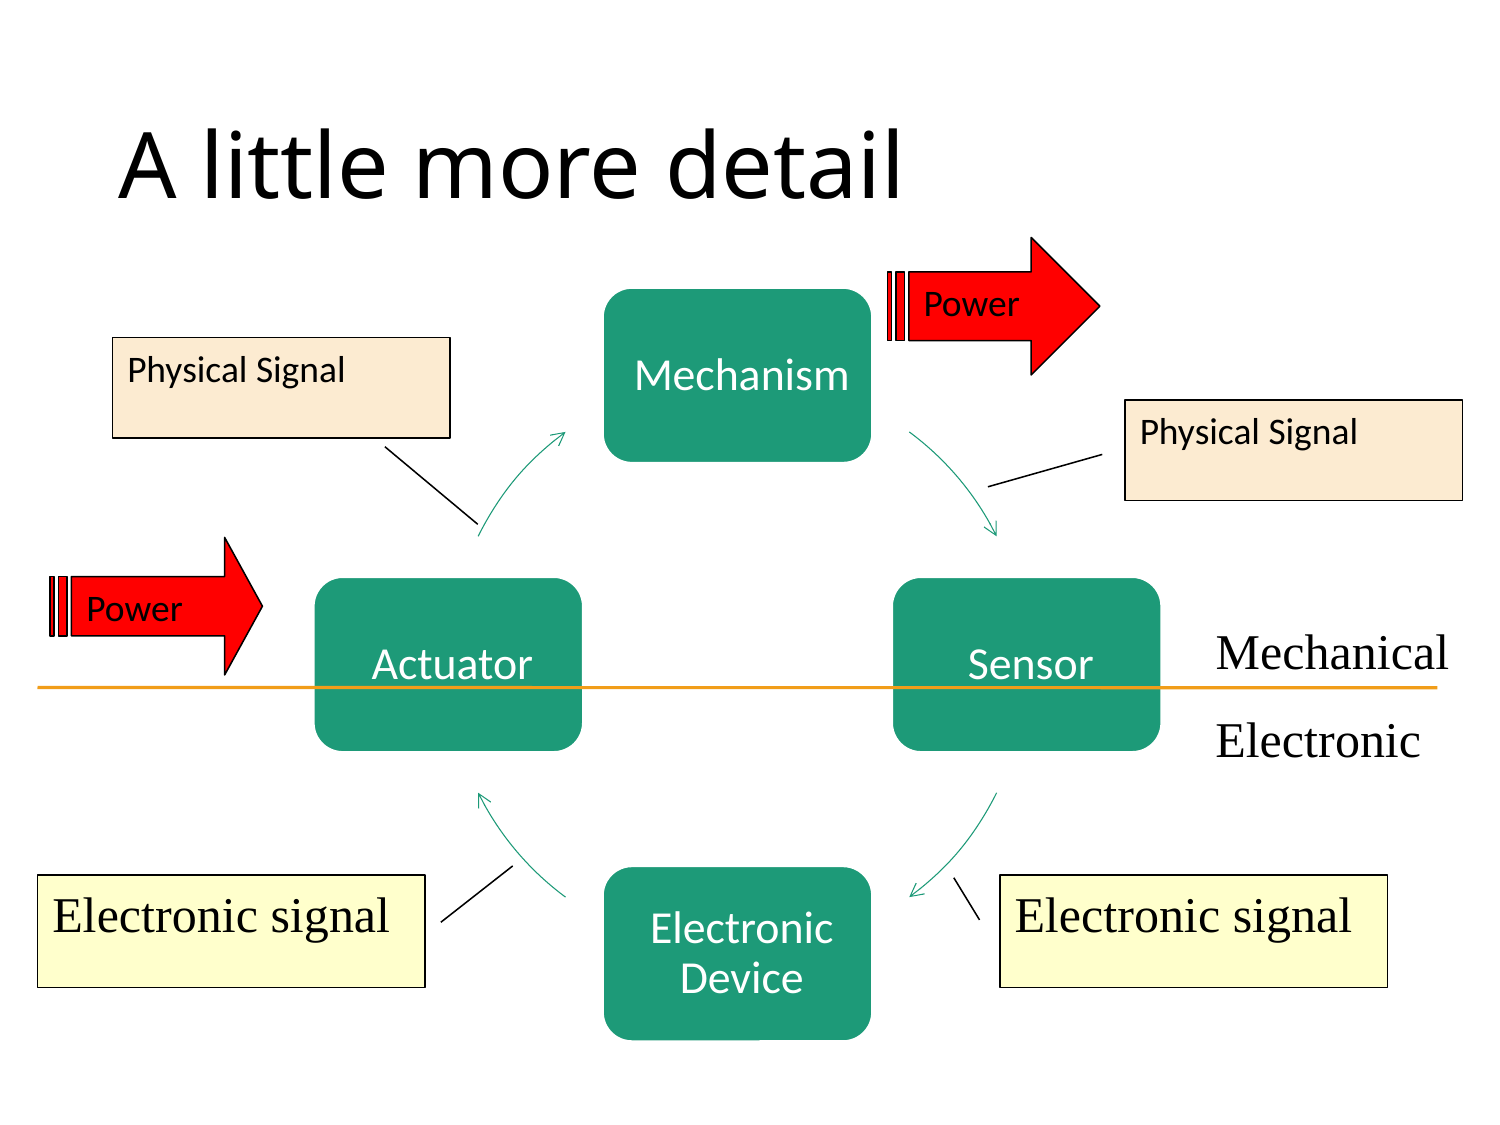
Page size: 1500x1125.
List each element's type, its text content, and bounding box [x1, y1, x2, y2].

text_box Mechanical [1300, 612, 1465, 688]
text_box Electronic signal [1300, 875, 1388, 988]
text_box Electronic [1300, 699, 1437, 775]
text_box Power [895, 271, 905, 287]
text_box Power [58, 576, 68, 636]
text_box Physical Signal [112, 337, 174, 438]
text_box Electronic signal [37, 875, 174, 988]
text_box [174, 287, 1300, 687]
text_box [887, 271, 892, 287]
text_box Power [908, 237, 1081, 287]
text_box Physical Signal [1300, 399, 1463, 501]
text_box Power [49, 576, 55, 636]
text_box Power [71, 576, 174, 636]
title A little more detail [103, 59, 1397, 278]
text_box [174, 688, 1300, 1042]
